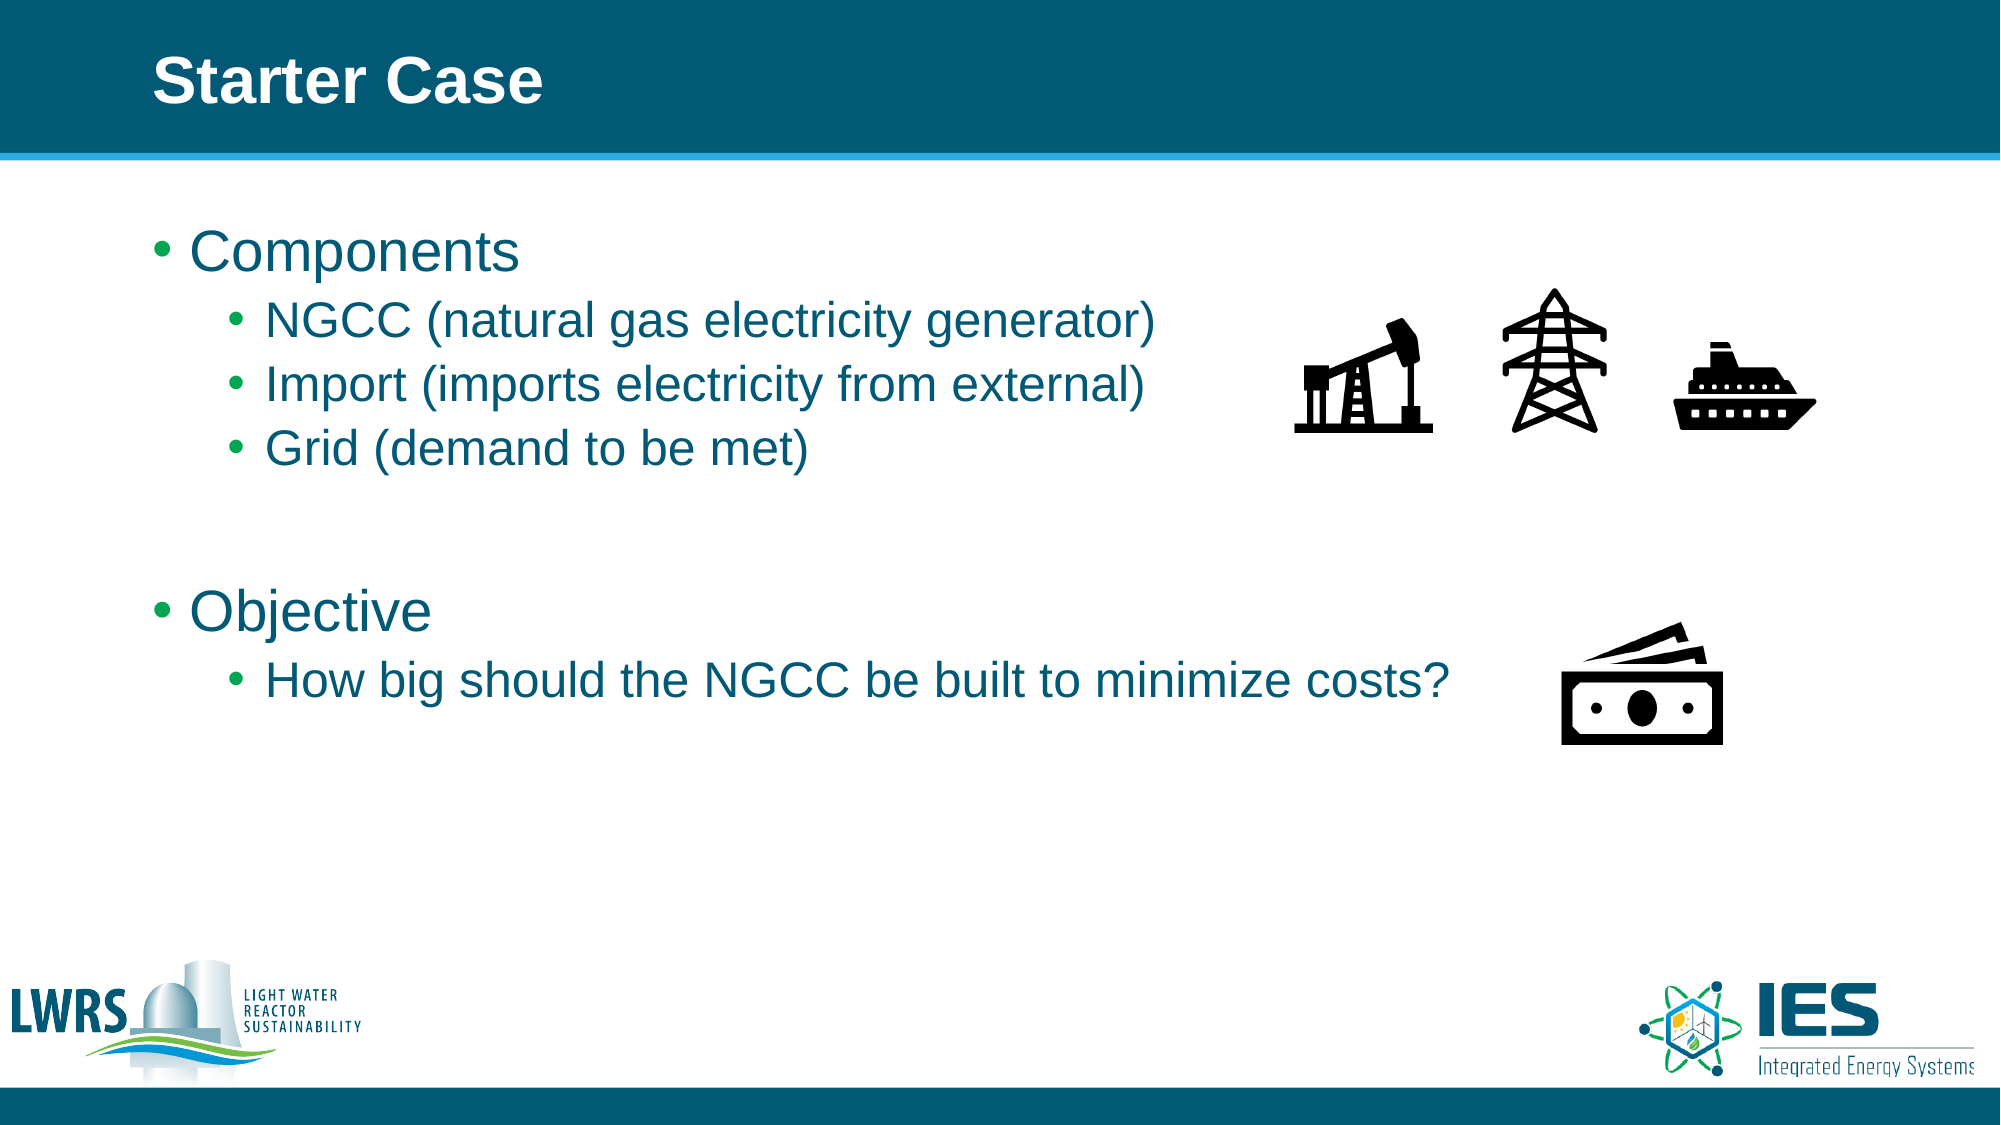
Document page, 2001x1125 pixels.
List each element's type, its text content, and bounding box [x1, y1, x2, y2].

picture [1288, 299, 1439, 450]
picture [1670, 312, 1821, 463]
picture [1554, 598, 1730, 774]
picture [1479, 285, 1630, 436]
list Components NGCC (natural gas electricity generator) Import (imports electricity from external) Grid (demand to be met) Objective How big should the NGCC be built to minimize costs? [137, 213, 1863, 927]
title Starter Case [137, 0, 1863, 191]
picture [12, 955, 361, 1087]
